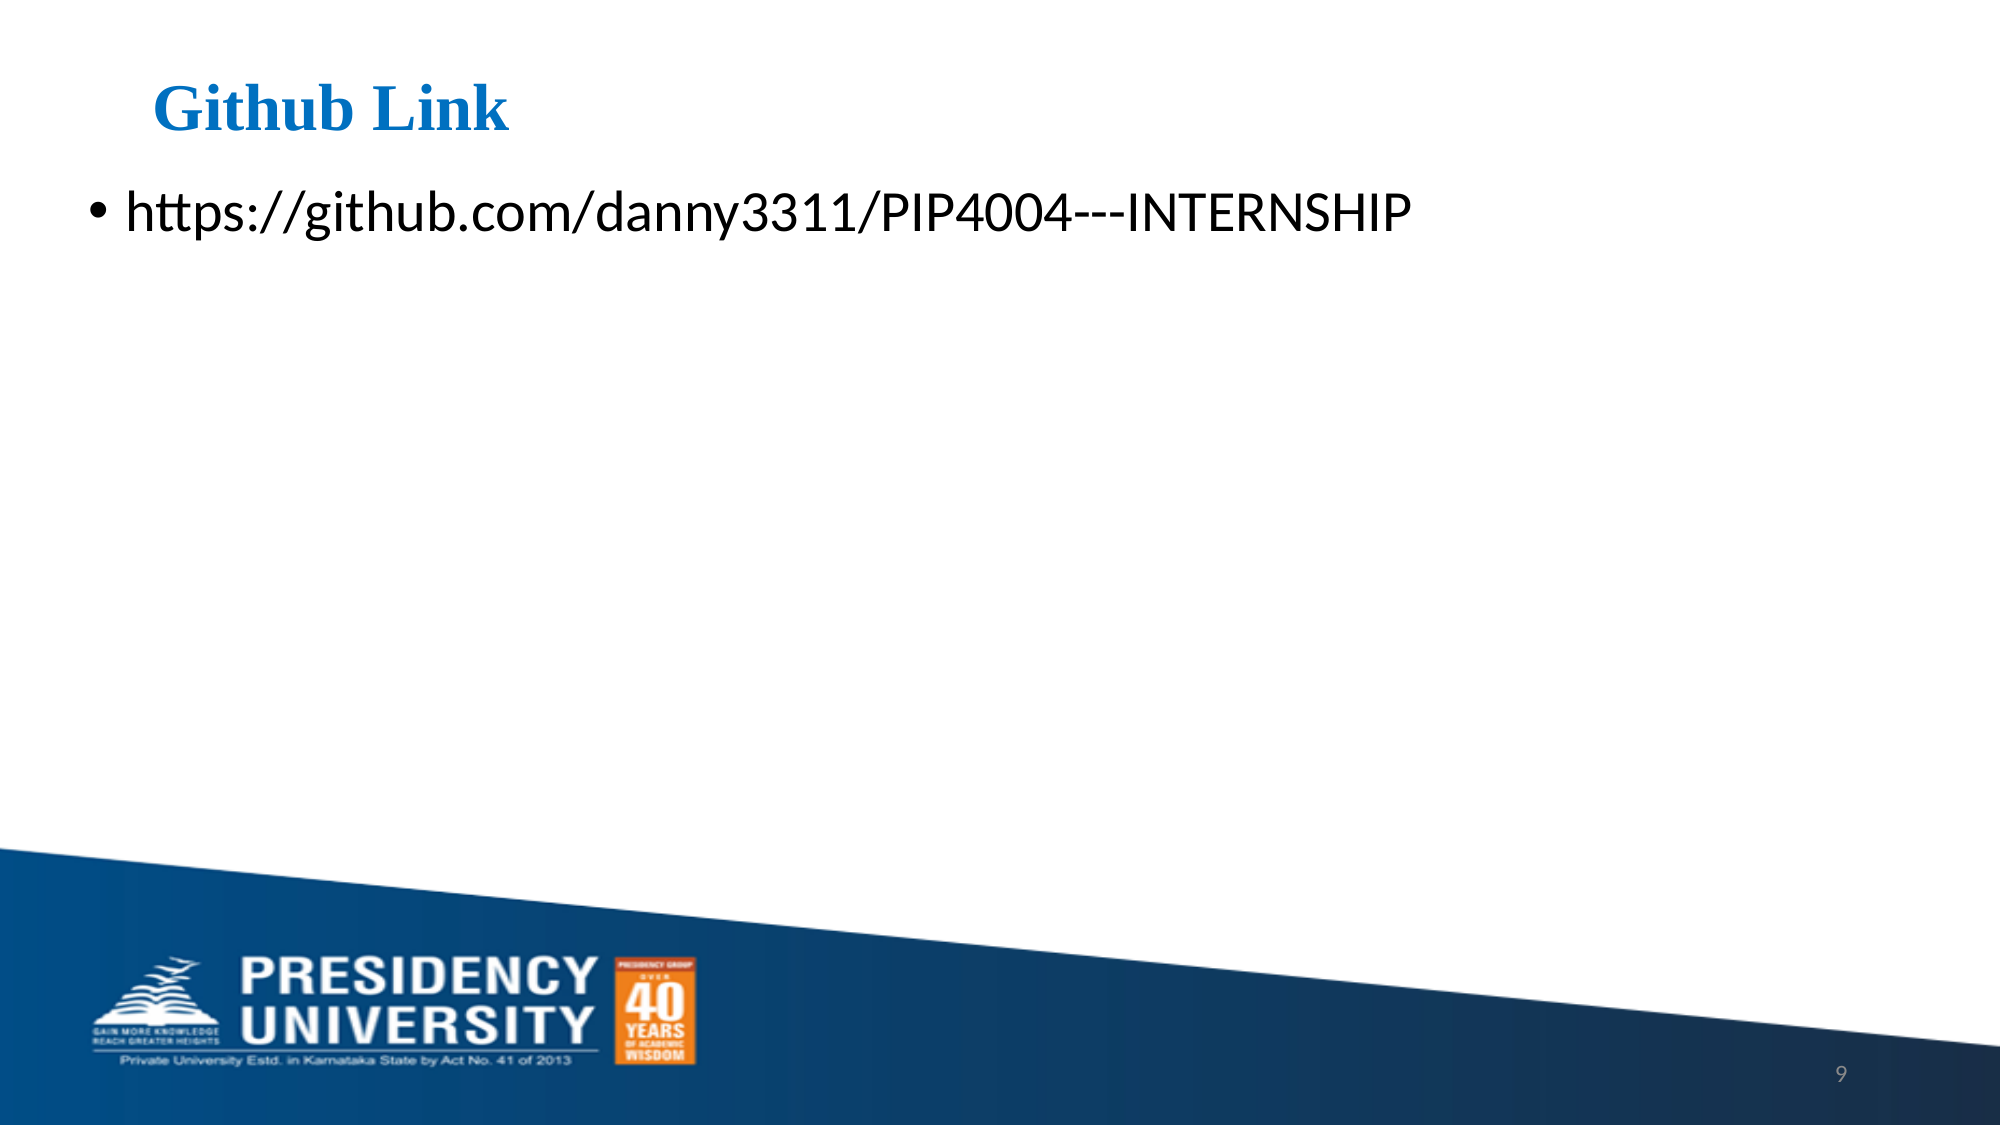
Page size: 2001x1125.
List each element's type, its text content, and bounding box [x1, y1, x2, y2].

picture [0, 845, 2000, 1125]
slide_number 9 [1412, 1042, 1863, 1103]
list https://github.com/danny3311/PIP4004---INTERNSHIP [73, 174, 1799, 888]
title Github Link [137, 59, 1863, 158]
